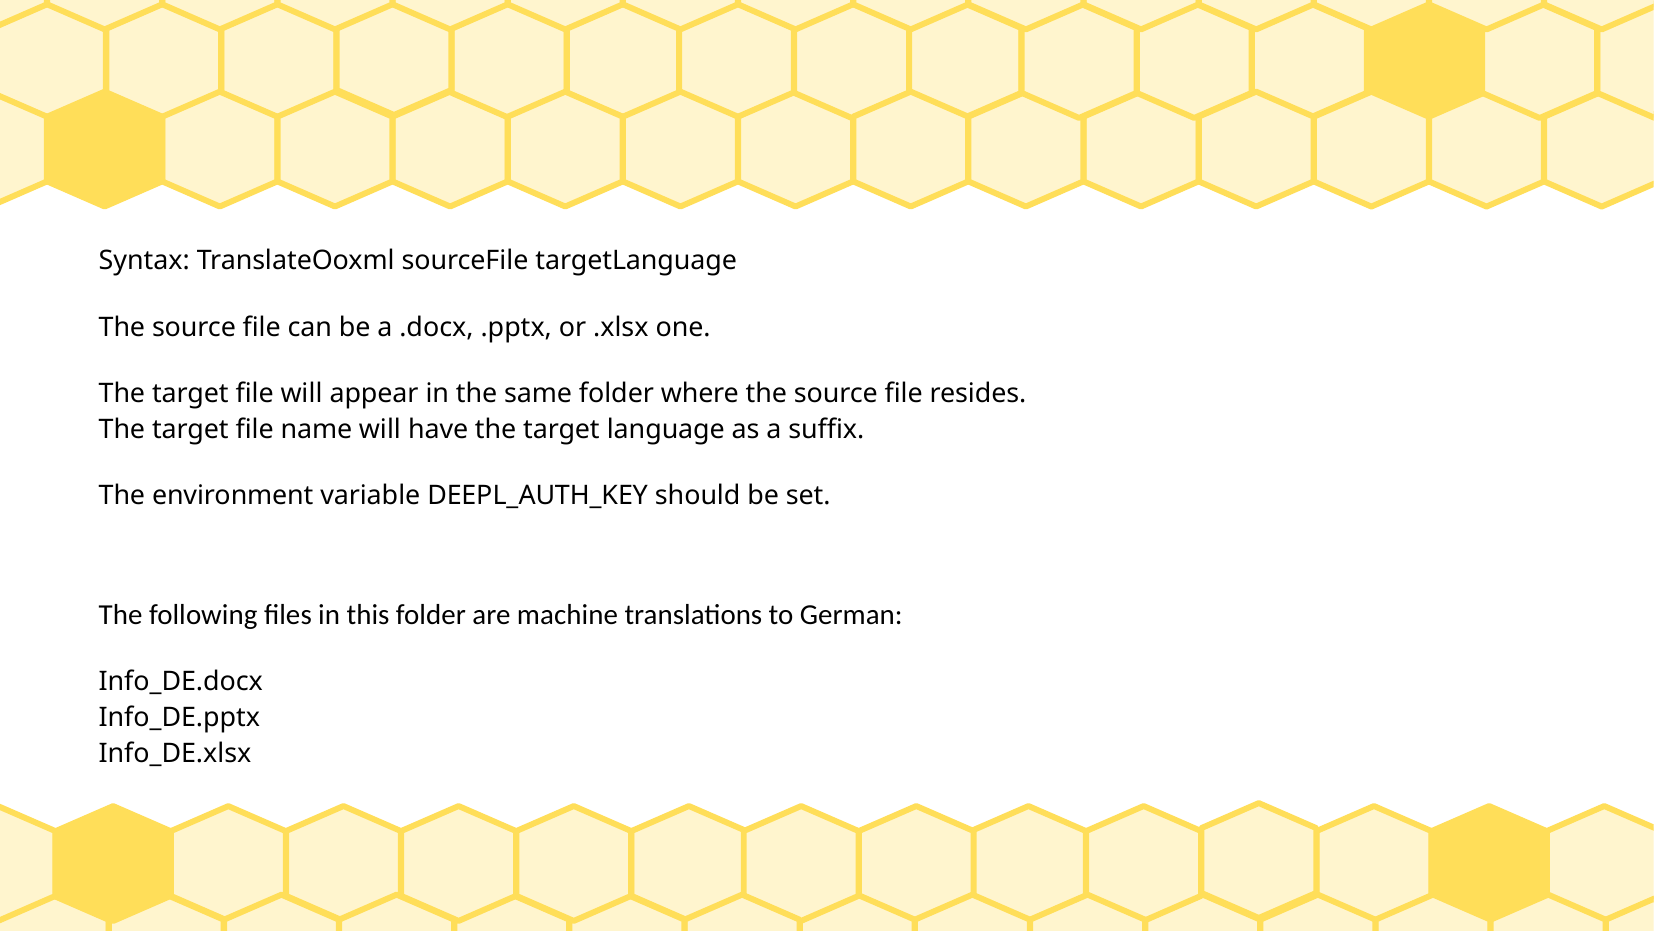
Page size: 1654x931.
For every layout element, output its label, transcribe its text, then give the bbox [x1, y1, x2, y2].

list Syntax: TranslateOoxml sourceFile targetLanguage The source file can be a .docx, .pptx, or .xlsx one. The target file will appear in the same folder where the source file resides. The target file name will have the target language as a suffix. The environment variable DEEPL_AUTH_KEY should be set. The following files in this folder are machine translations to German: Info_DE.docx Info_DE.pptx Info_DE.xlsx [98, 241, 1575, 773]
